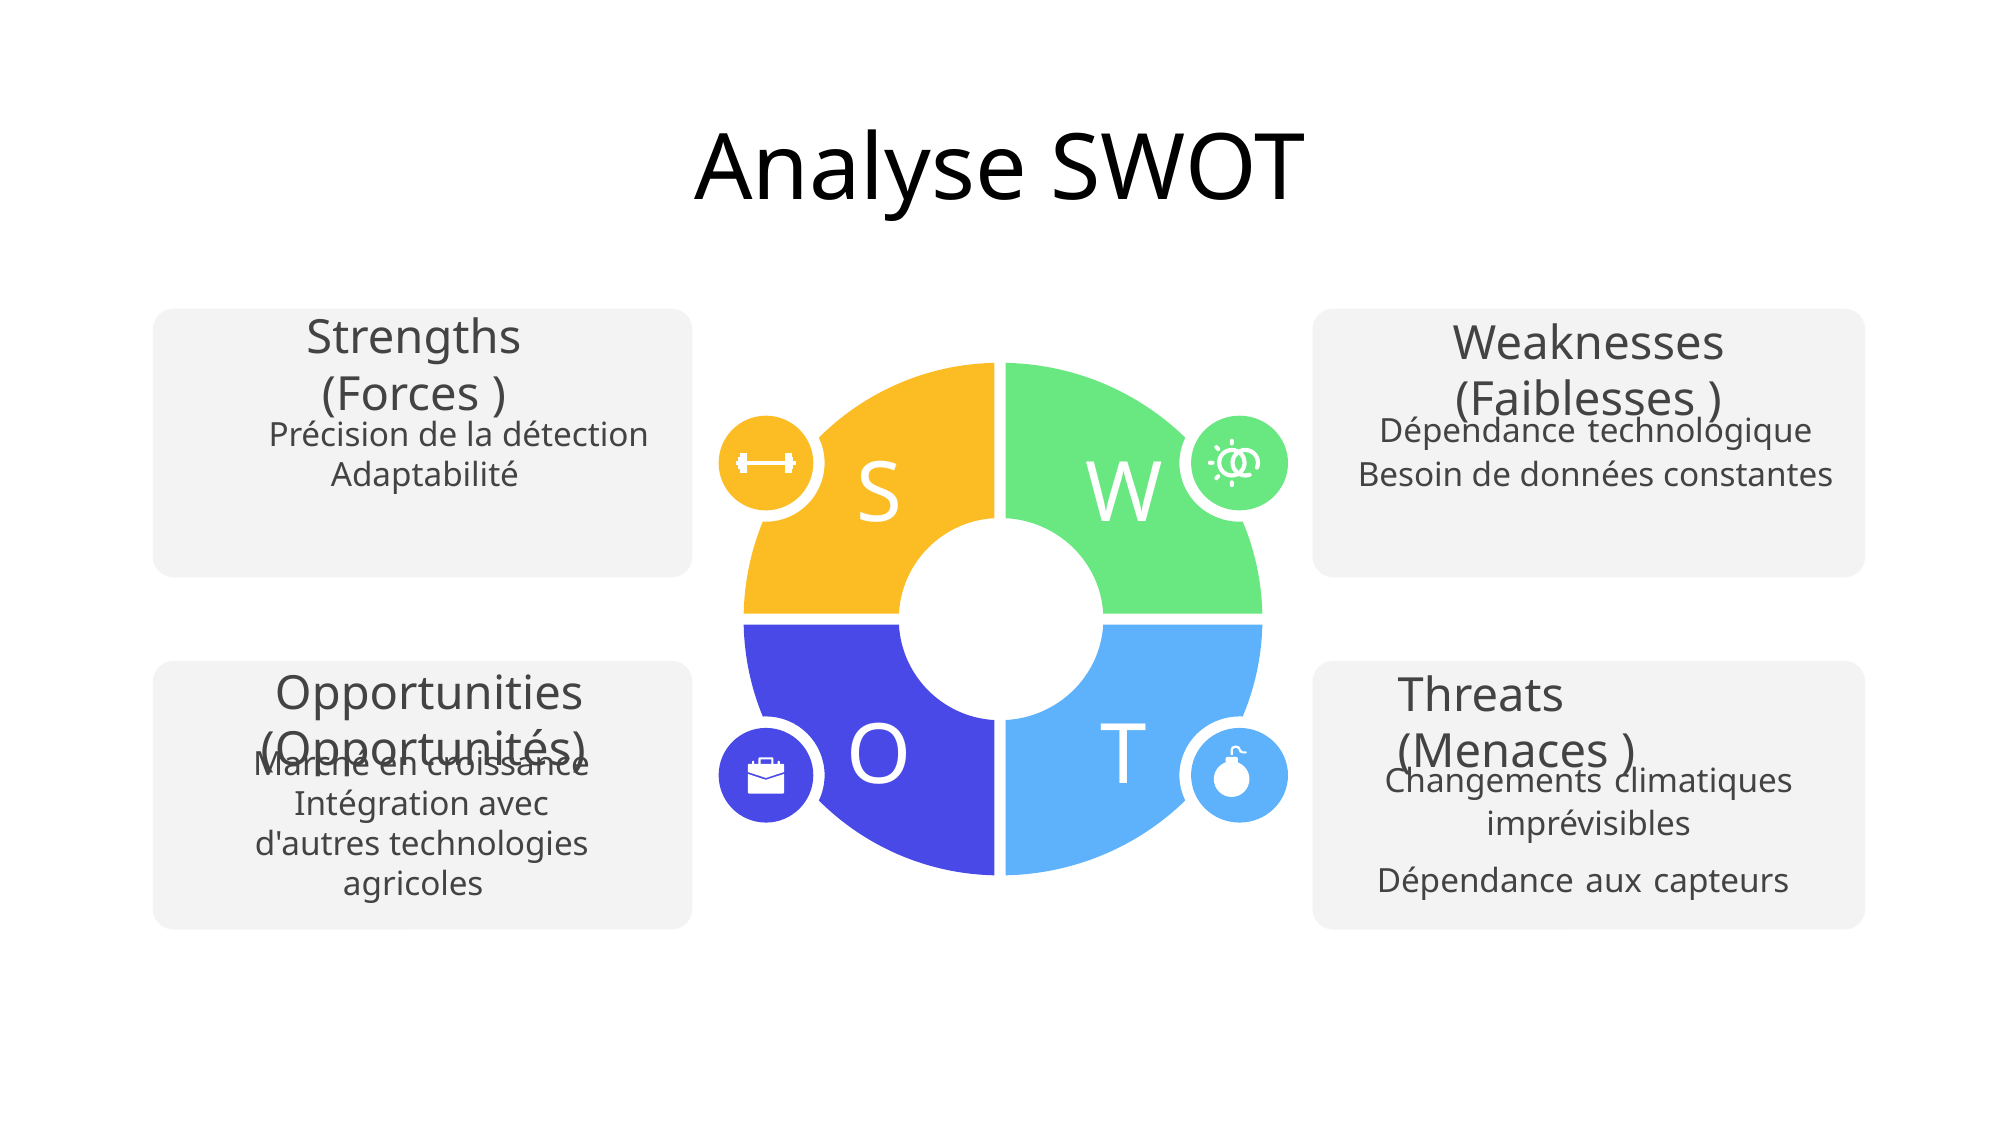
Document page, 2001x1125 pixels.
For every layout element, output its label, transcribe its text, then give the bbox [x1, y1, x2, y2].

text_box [736, 453, 796, 473]
title Analyse SWOT [155, 117, 1845, 223]
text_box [152, 308, 995, 614]
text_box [100, 624, 995, 930]
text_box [1005, 624, 1866, 930]
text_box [1213, 745, 1250, 797]
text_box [1005, 308, 1866, 614]
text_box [747, 757, 785, 794]
